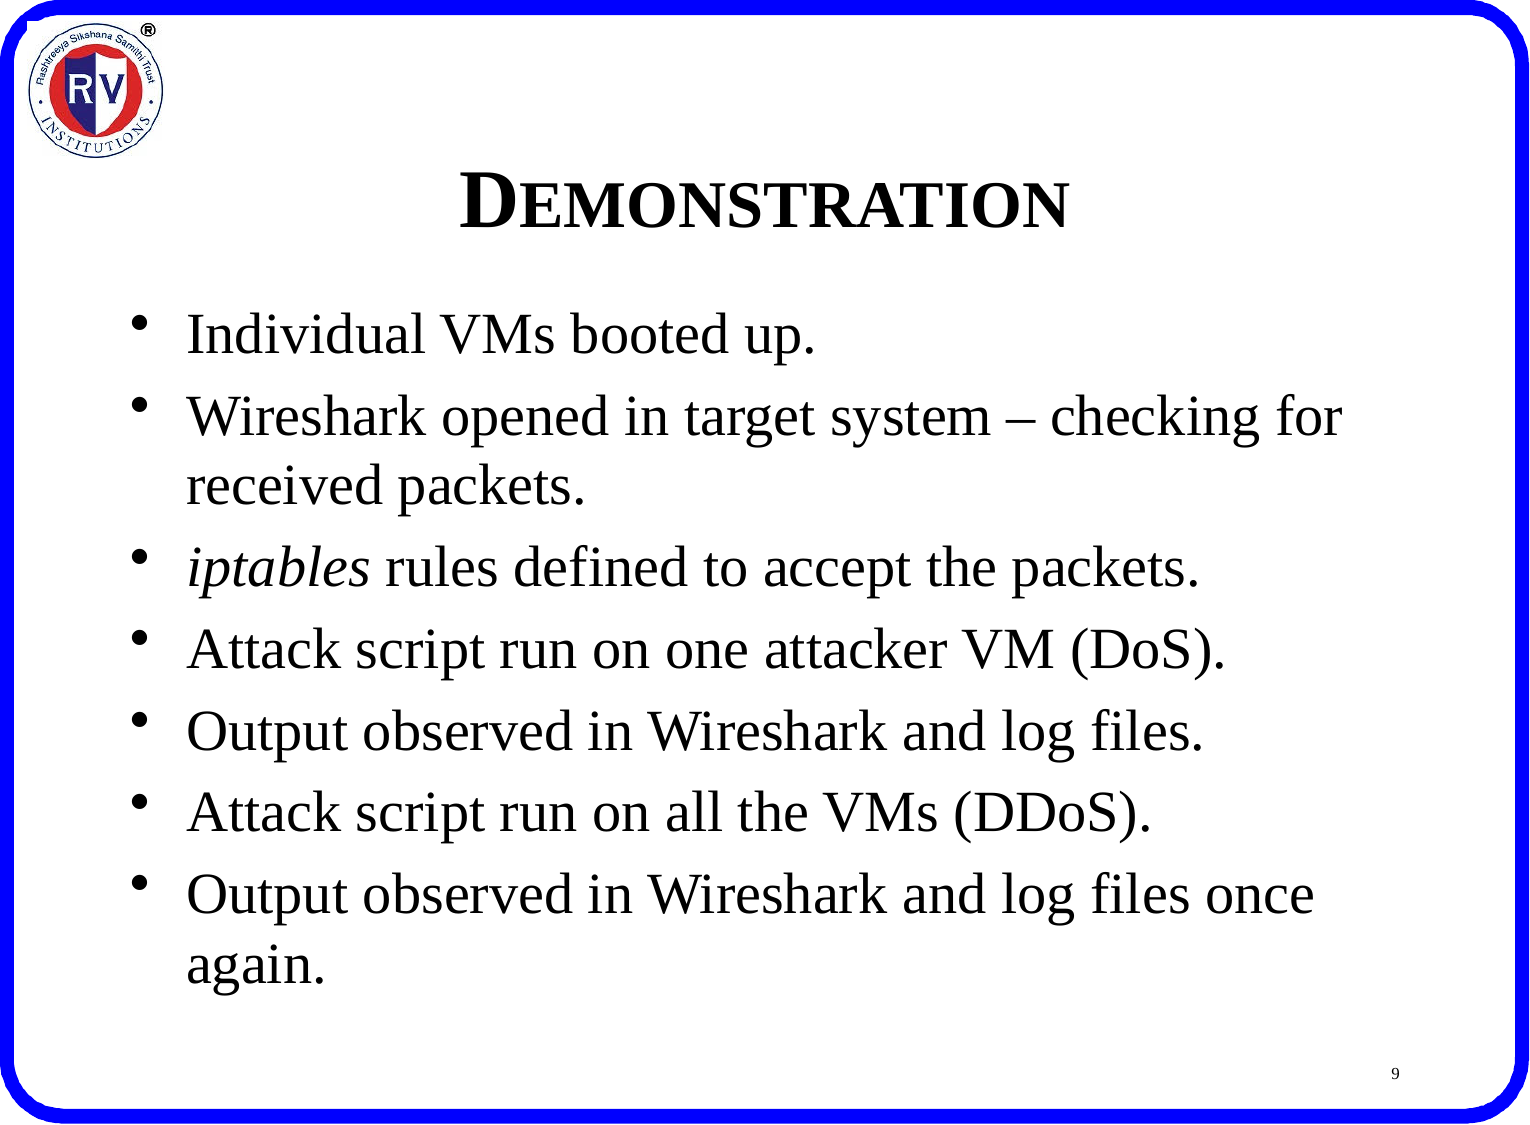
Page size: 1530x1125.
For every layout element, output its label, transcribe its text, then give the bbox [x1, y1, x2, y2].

title DEMONSTRATION [114, 99, 1416, 288]
picture [27, 21, 165, 159]
slide_number 9 [1096, 1025, 1416, 1100]
list Individual VMs booted up. Wireshark opened in target system – checking for received packets. iptables rules defined to accept the packets. Attack script run on one attacker VM (DoS). Output observed in Wireshark and log files. Attack script run on all the VMs (DDoS). Output observed in Wireshark and log files once again. [114, 288, 1416, 1038]
